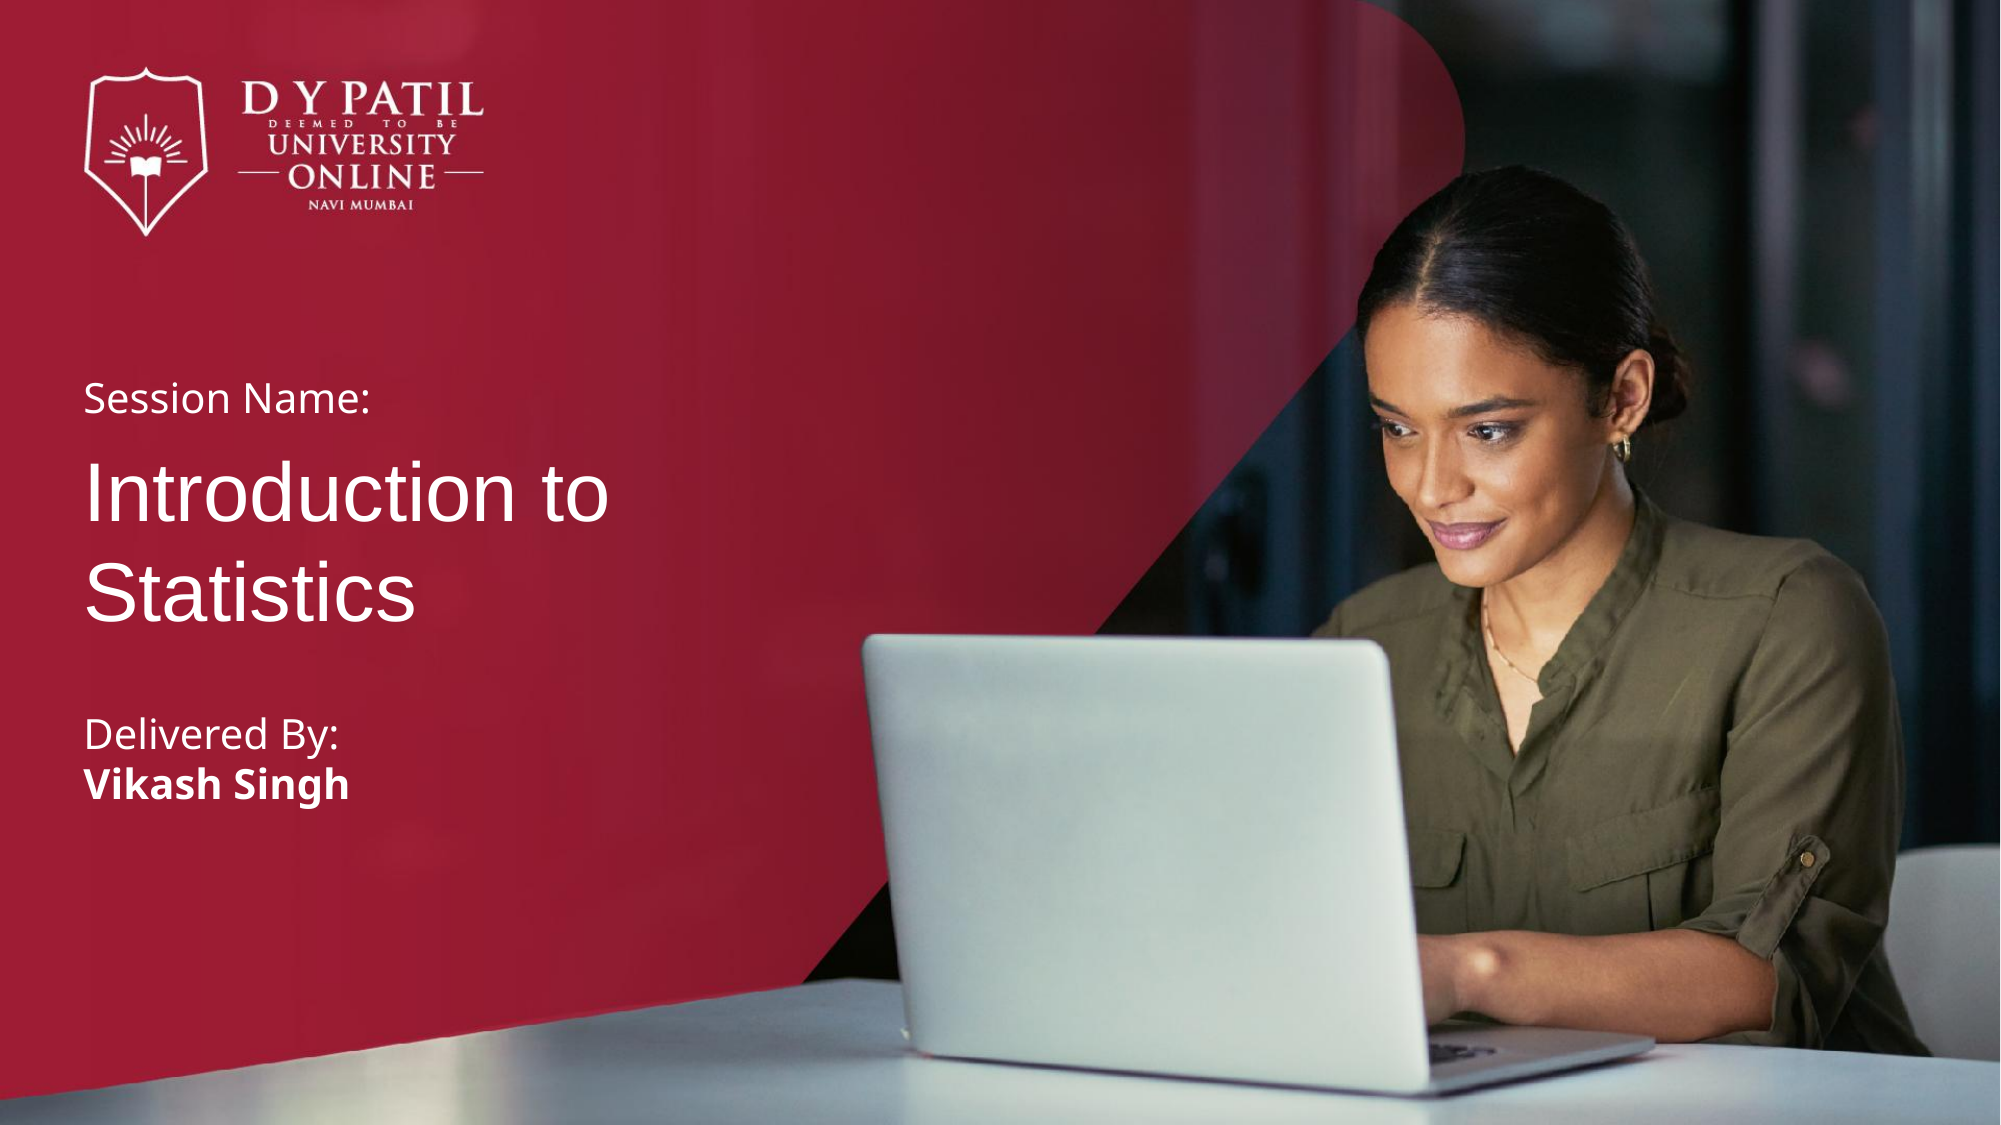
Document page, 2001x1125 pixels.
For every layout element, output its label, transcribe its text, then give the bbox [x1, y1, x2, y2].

picture [0, 0, 2001, 1125]
text_box Introduction to Statistics Delivered By: Vikash Singh [68, 430, 972, 816]
text_box Session Name: [68, 364, 495, 430]
